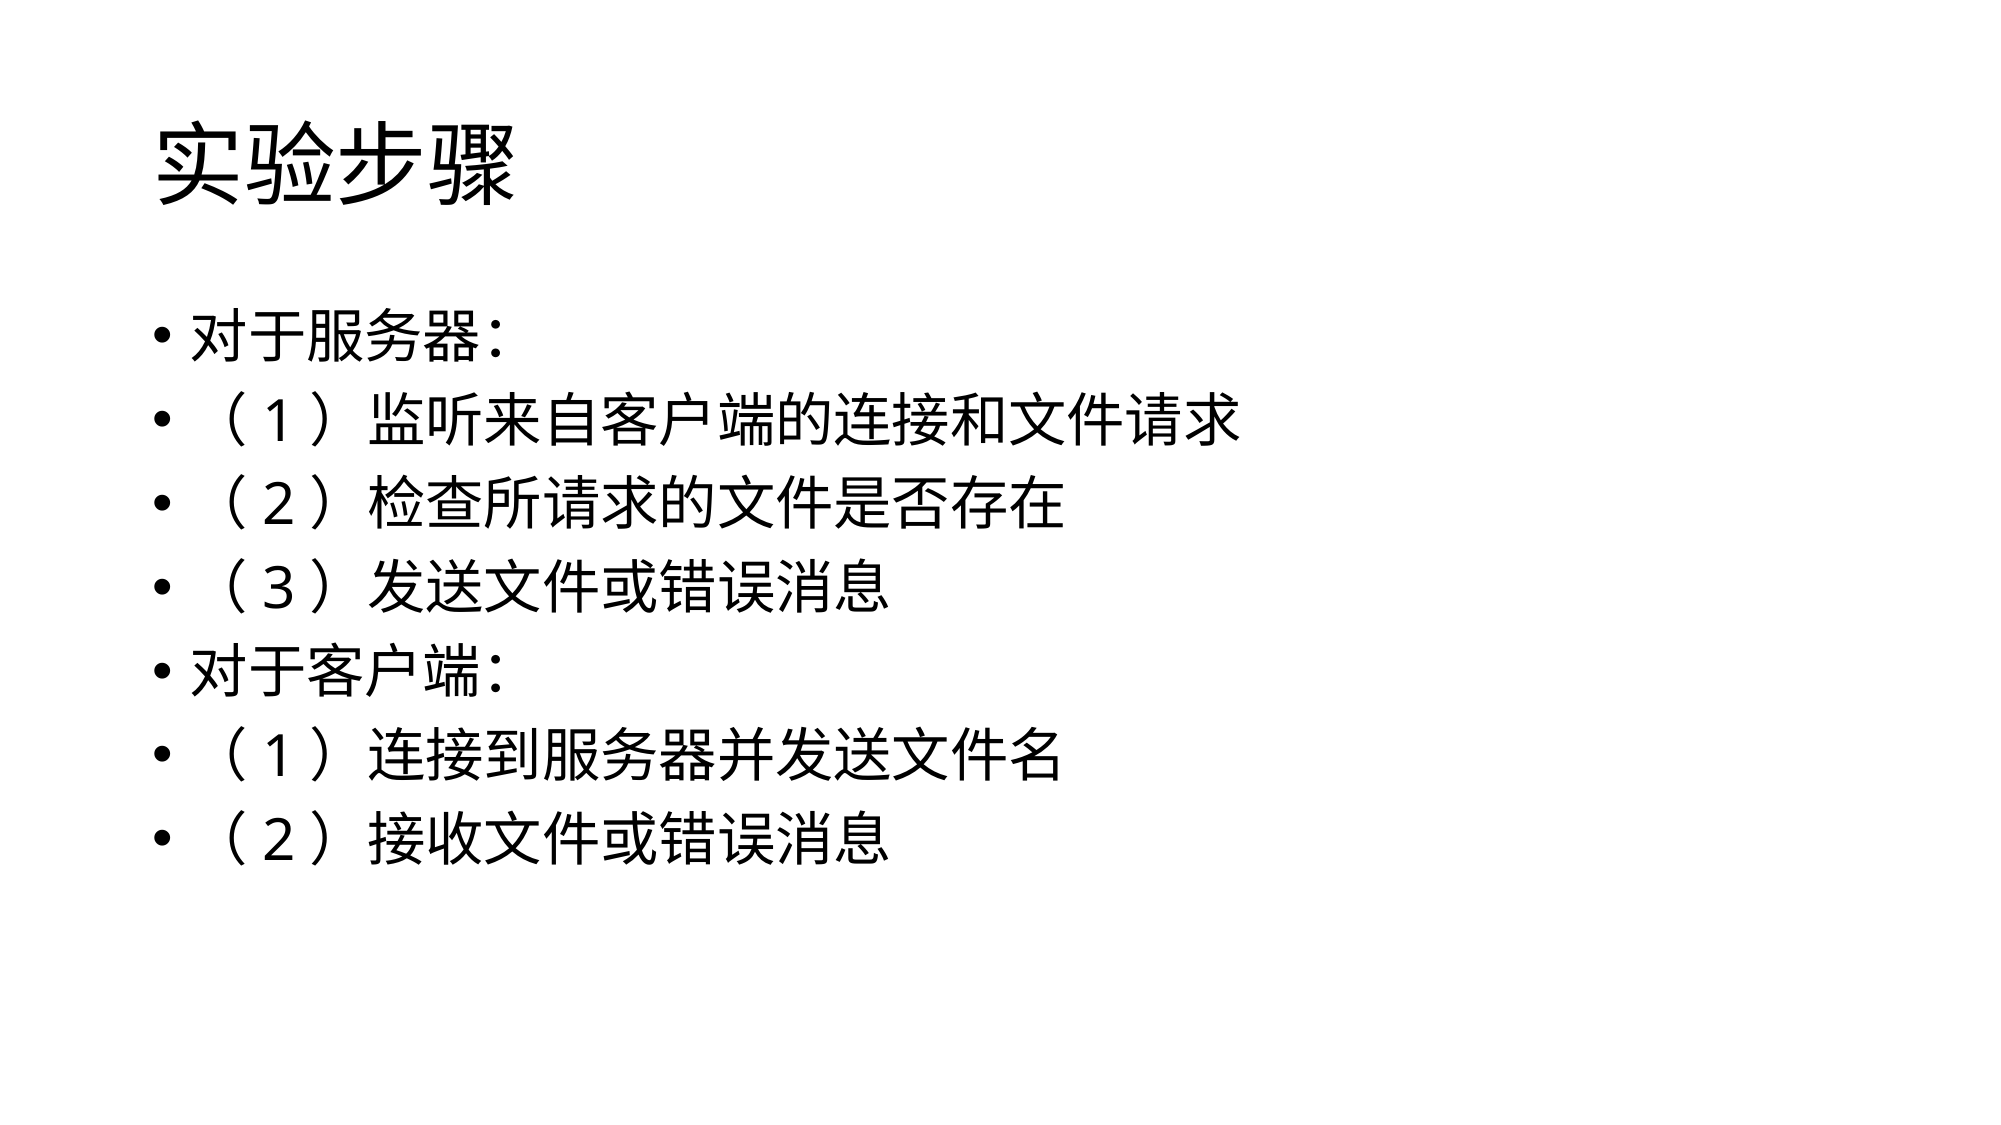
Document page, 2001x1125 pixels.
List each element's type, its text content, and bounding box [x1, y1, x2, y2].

list 对于服务器： （1）监听来自客户端的连接和文件请求 （2）检查所请求的文件是否存在 （3）发送文件或错误消息 对于客户端： （1）连接到服务器并发送文件名 （2）接收文件或错误消息 [137, 299, 1863, 1014]
title 实验步骤 [137, 59, 1863, 278]
